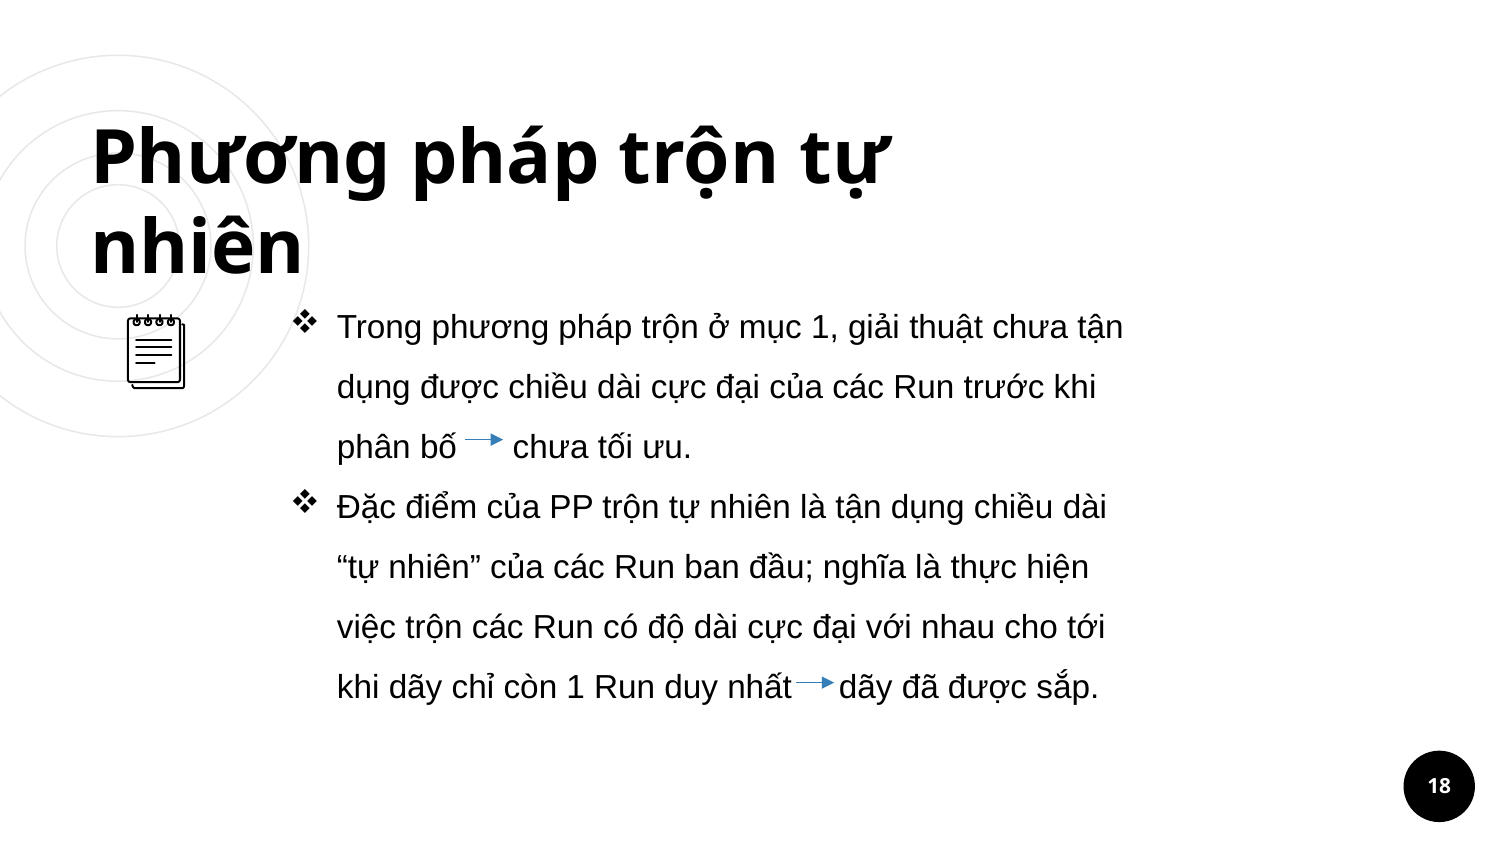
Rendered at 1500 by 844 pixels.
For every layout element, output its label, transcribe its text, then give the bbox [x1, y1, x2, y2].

slide_number 18 [1403, 750, 1475, 823]
text_box Trong phương pháp trộn ở mục 1, giải thuật chưa tận dụng được chiều dài cực đại của các Run trước khi phân bố chưa tối ưu. Đặc điểm của PP trộn tự nhiên là tận dụng chiều dài “tự nhiên” của các Run ban đầu; nghĩa là thực hiện việc trộn các Run có độ dài cực đại với nhau cho tới khi dãy chỉ còn 1 Run duy nhất dãy đã được sắp. [275, 278, 1148, 713]
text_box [127, 314, 185, 389]
title Phương pháp trộn tự nhiên [75, 191, 932, 304]
